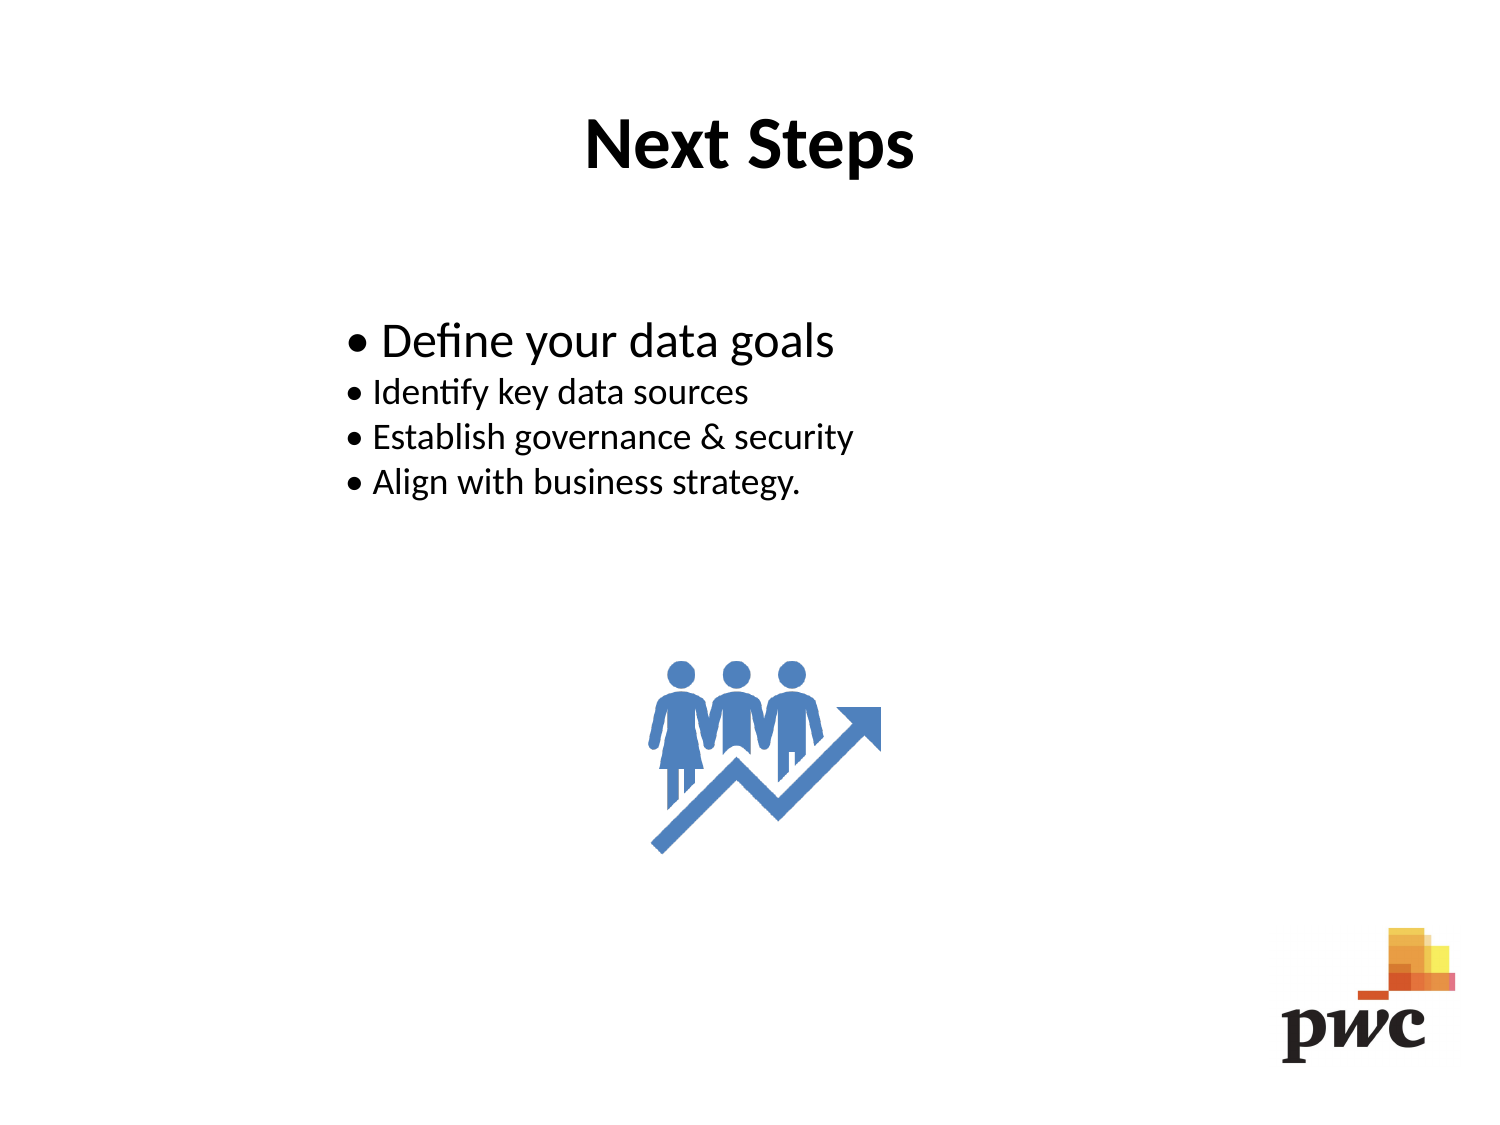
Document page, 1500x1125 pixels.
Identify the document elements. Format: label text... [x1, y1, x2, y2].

title Next Steps [75, 45, 1425, 233]
picture [1269, 925, 1461, 1067]
text_box • Define your data goals • Identify key data sources • Establish governance & security • Align with business strategy. [330, 299, 870, 510]
picture [631, 619, 898, 885]
